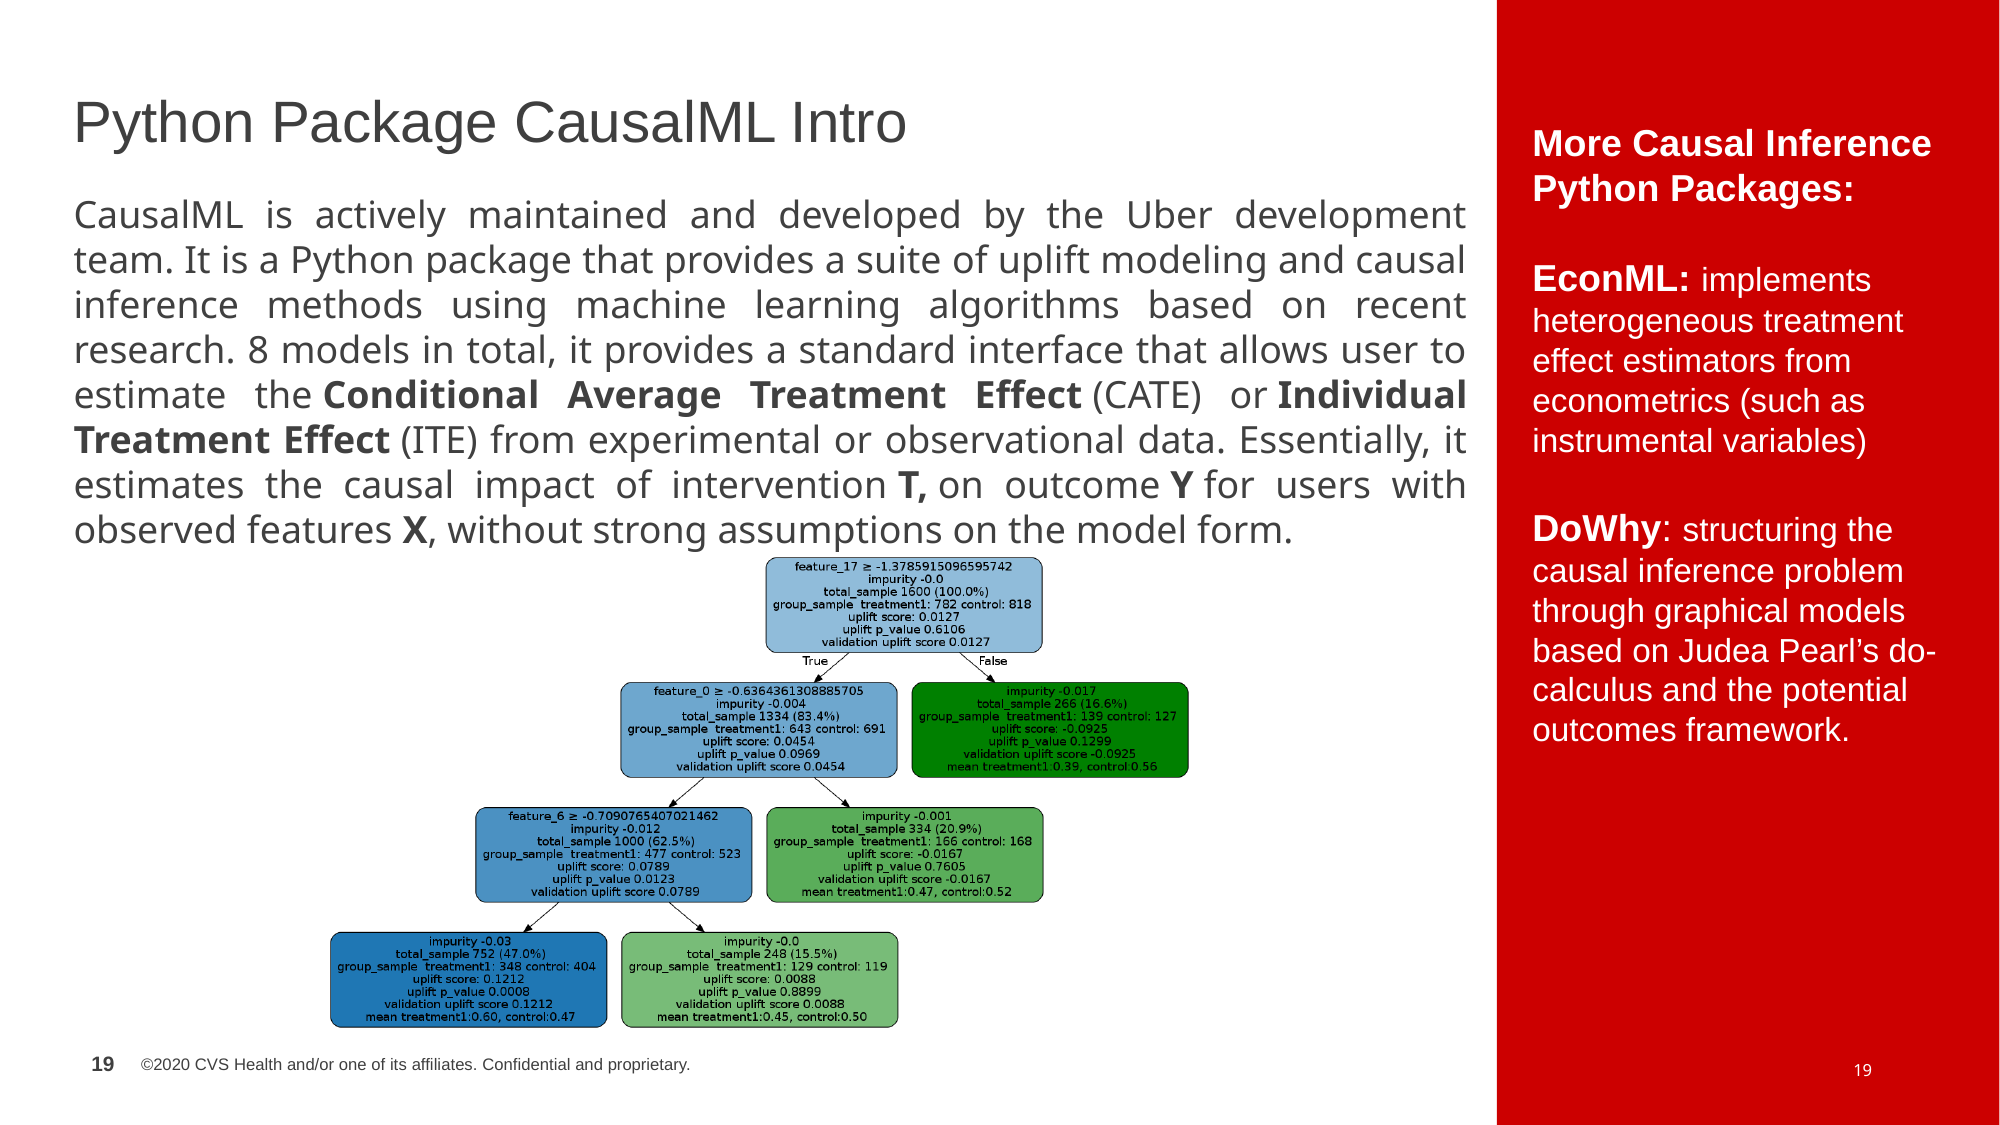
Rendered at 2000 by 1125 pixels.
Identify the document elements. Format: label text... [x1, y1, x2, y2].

picture [327, 554, 1192, 1030]
title Python Package CausalML Intro [73, 63, 1389, 184]
text_box CausalML is actively maintained and developed by the Uber development team. It is a Python package that provides a suite of uplift modeling and causal inference methods using machine learning algorithms based on recent research. 8 models in total, it provides a standard interface that allows user to estimate the Conditional Average Treatment Effect (CATE) or Individual Treatment Effect (ITE) from experimental or observational data. Essentially, it estimates the causal impact of intervention T, on outcome Y for users with observed features X, without strong assumptions on the model form. [73, 190, 1468, 551]
text_box More Causal Inference Python Packages: EconML: implements heterogeneous treatment effect estimators from econometrics (such as instrumental variables) DoWhy: structuring the causal inference problem through graphical models based on Judea Pearl’s do-calculus and the potential outcomes framework. [1517, 111, 1966, 801]
